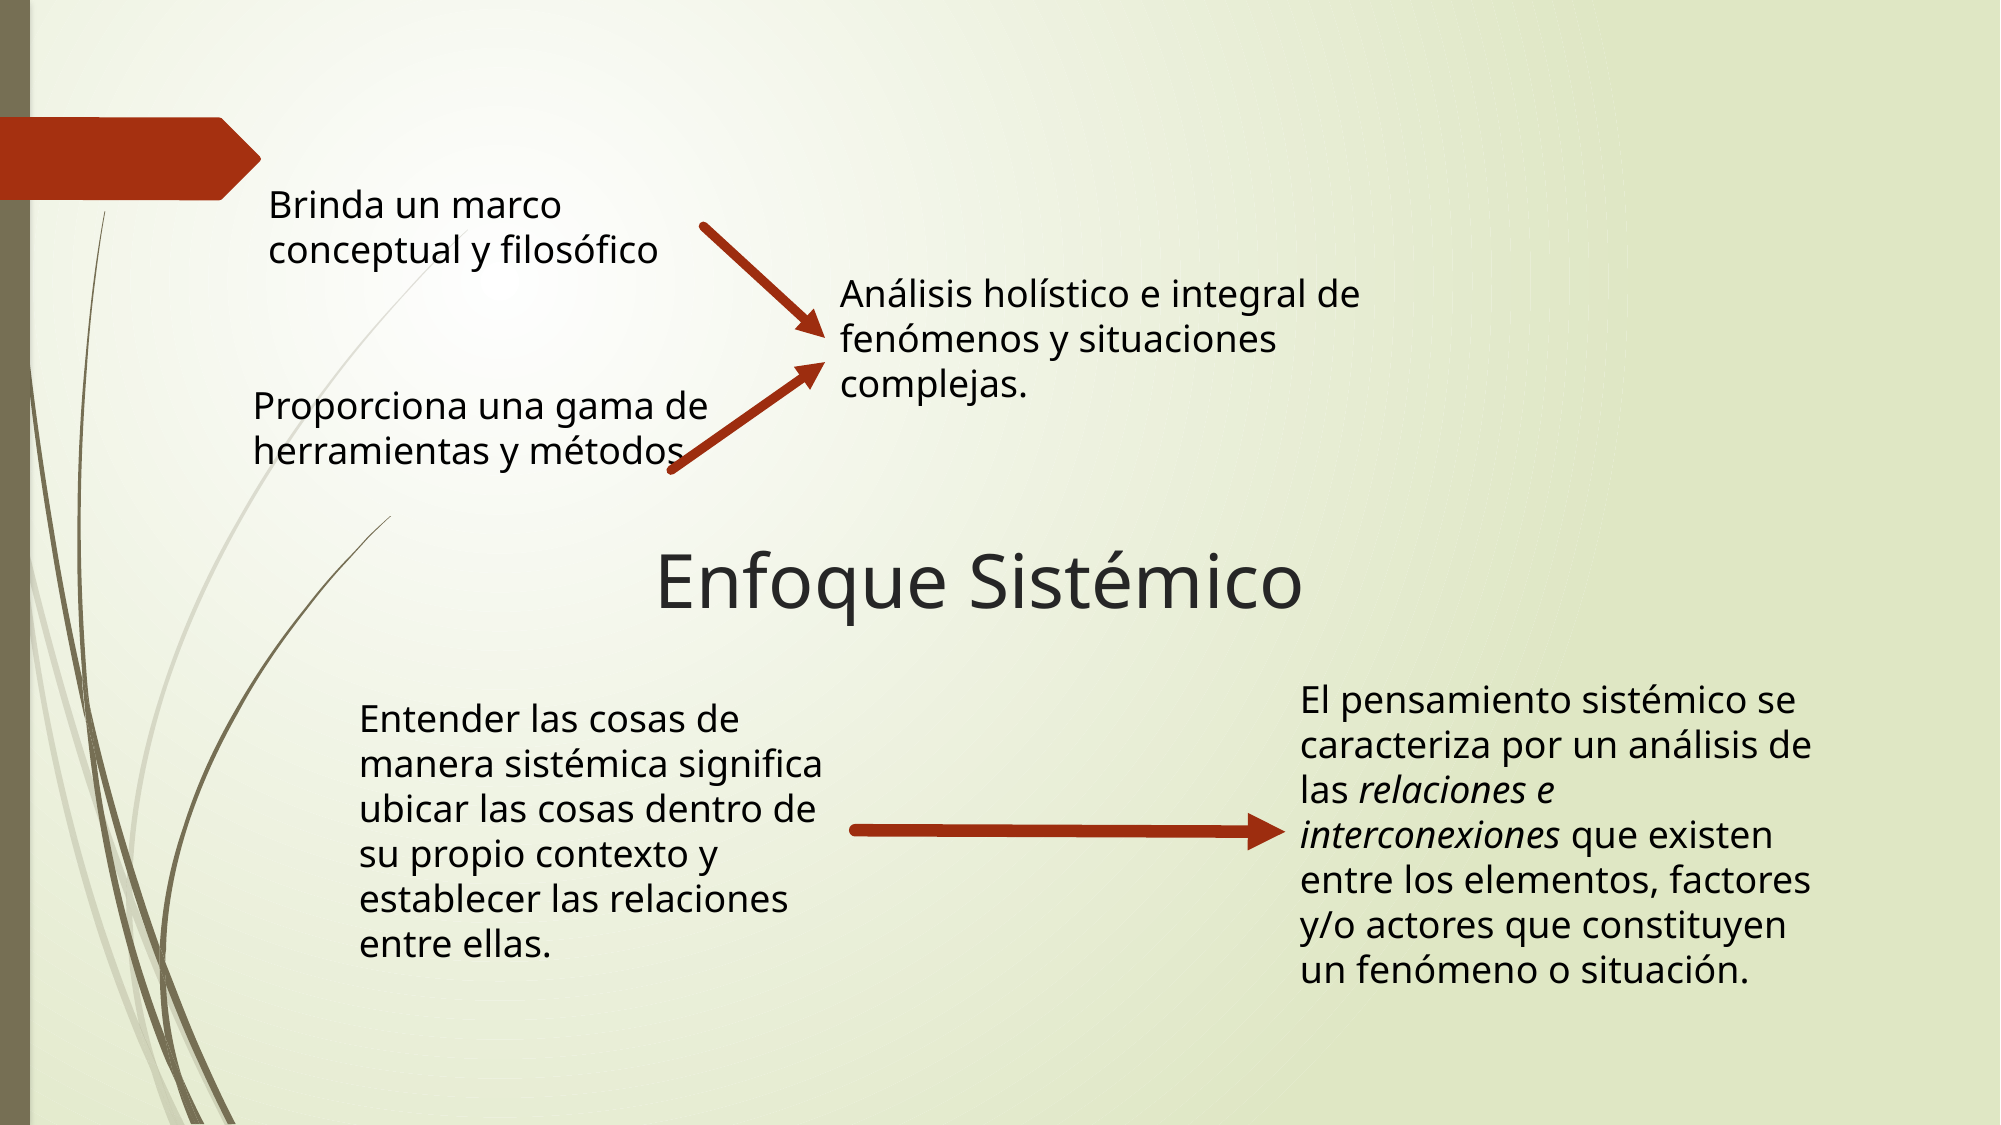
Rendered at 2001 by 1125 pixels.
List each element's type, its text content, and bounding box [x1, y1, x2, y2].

text_box Análisis holístico e integral de fenómenos y situaciones complejas. [824, 263, 1454, 413]
text_box Entender las cosas de manera sistémica significa ubicar las cosas dentro de su propio contexto y establecer las relaciones entre ellas. [343, 687, 856, 973]
text_box Proporciona una gama de herramientas y métodos [237, 374, 732, 480]
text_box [703, 226, 826, 340]
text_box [670, 361, 826, 471]
text_box El pensamiento sistémico se caracteriza por un análisis de las relaciones e interconexiones que existen entre los elementos, factores y/o actores que constituyen un fenómeno o situación. [1285, 668, 1831, 999]
title Enfoque Sistémico [640, 526, 1353, 681]
text_box Brinda un marco conceptual y filosófico [253, 173, 732, 278]
